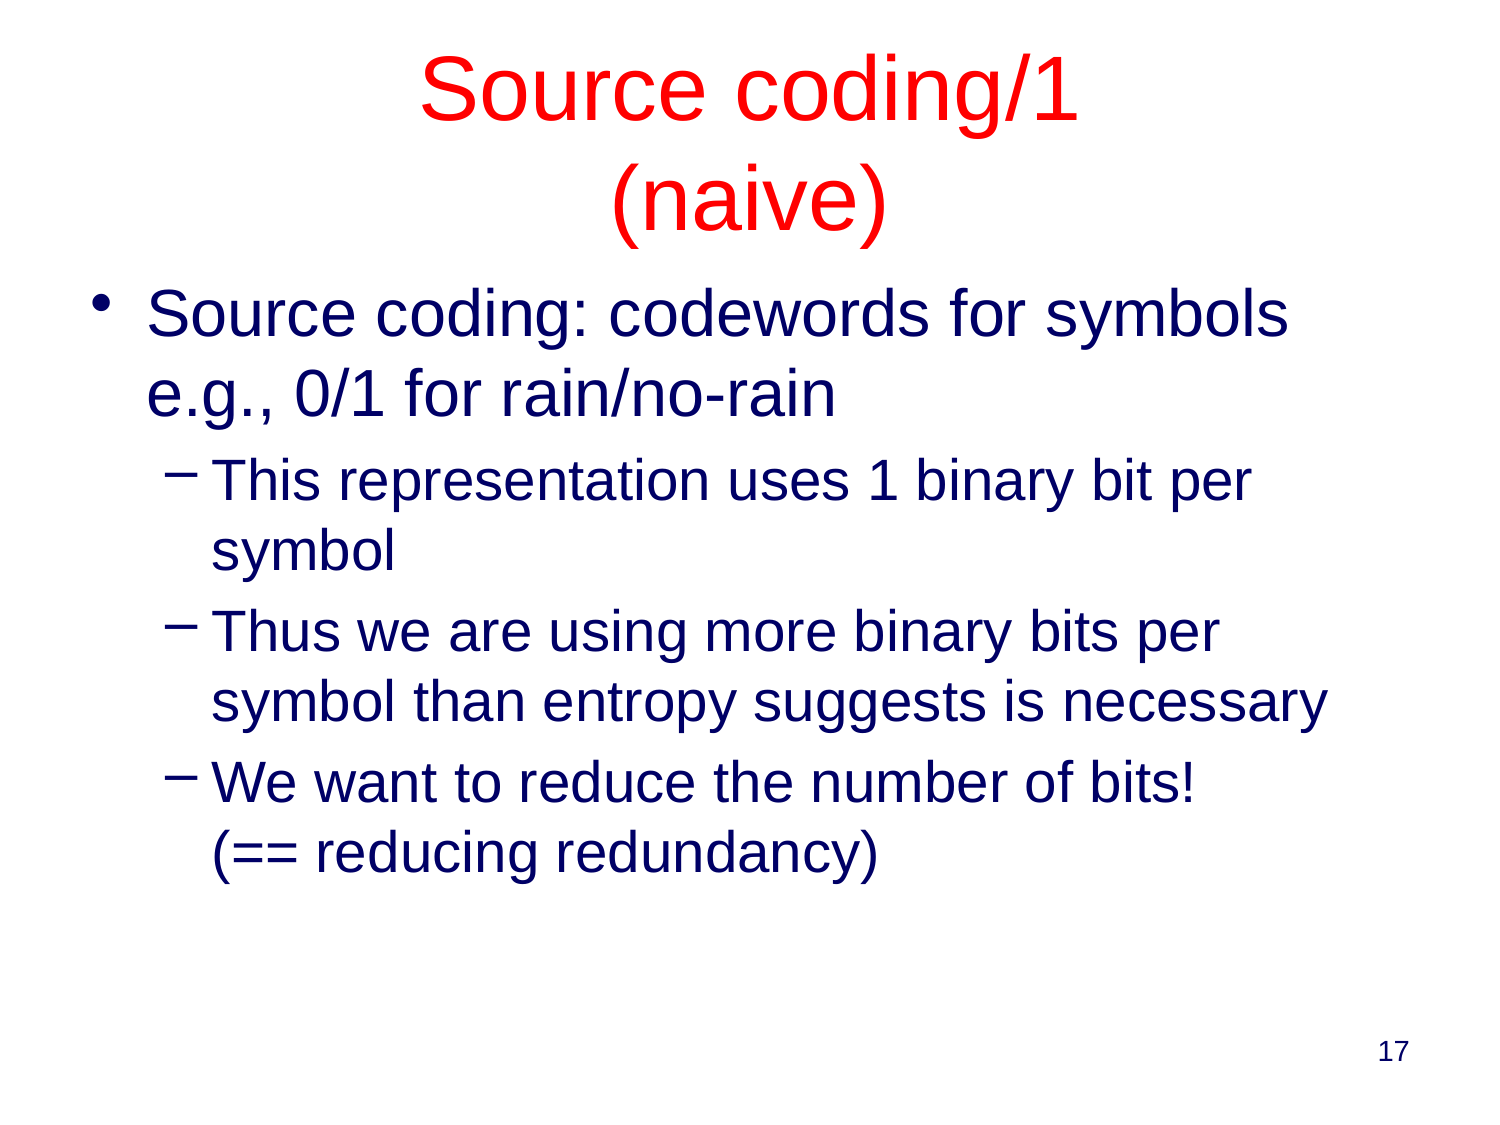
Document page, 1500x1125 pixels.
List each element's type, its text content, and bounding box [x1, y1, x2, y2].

slide_number 17 [1074, 1024, 1425, 1103]
title Source coding/1 (naive) [75, 45, 1425, 233]
list Source coding: codewords for symbols e.g., 0/1 for rain/no-rain This representation uses 1 binary bit per symbol Thus we are using more binary bits per symbol than entropy suggests is necessary We want to reduce the number of bits! (== reducing redundancy) [75, 262, 1425, 1005]
